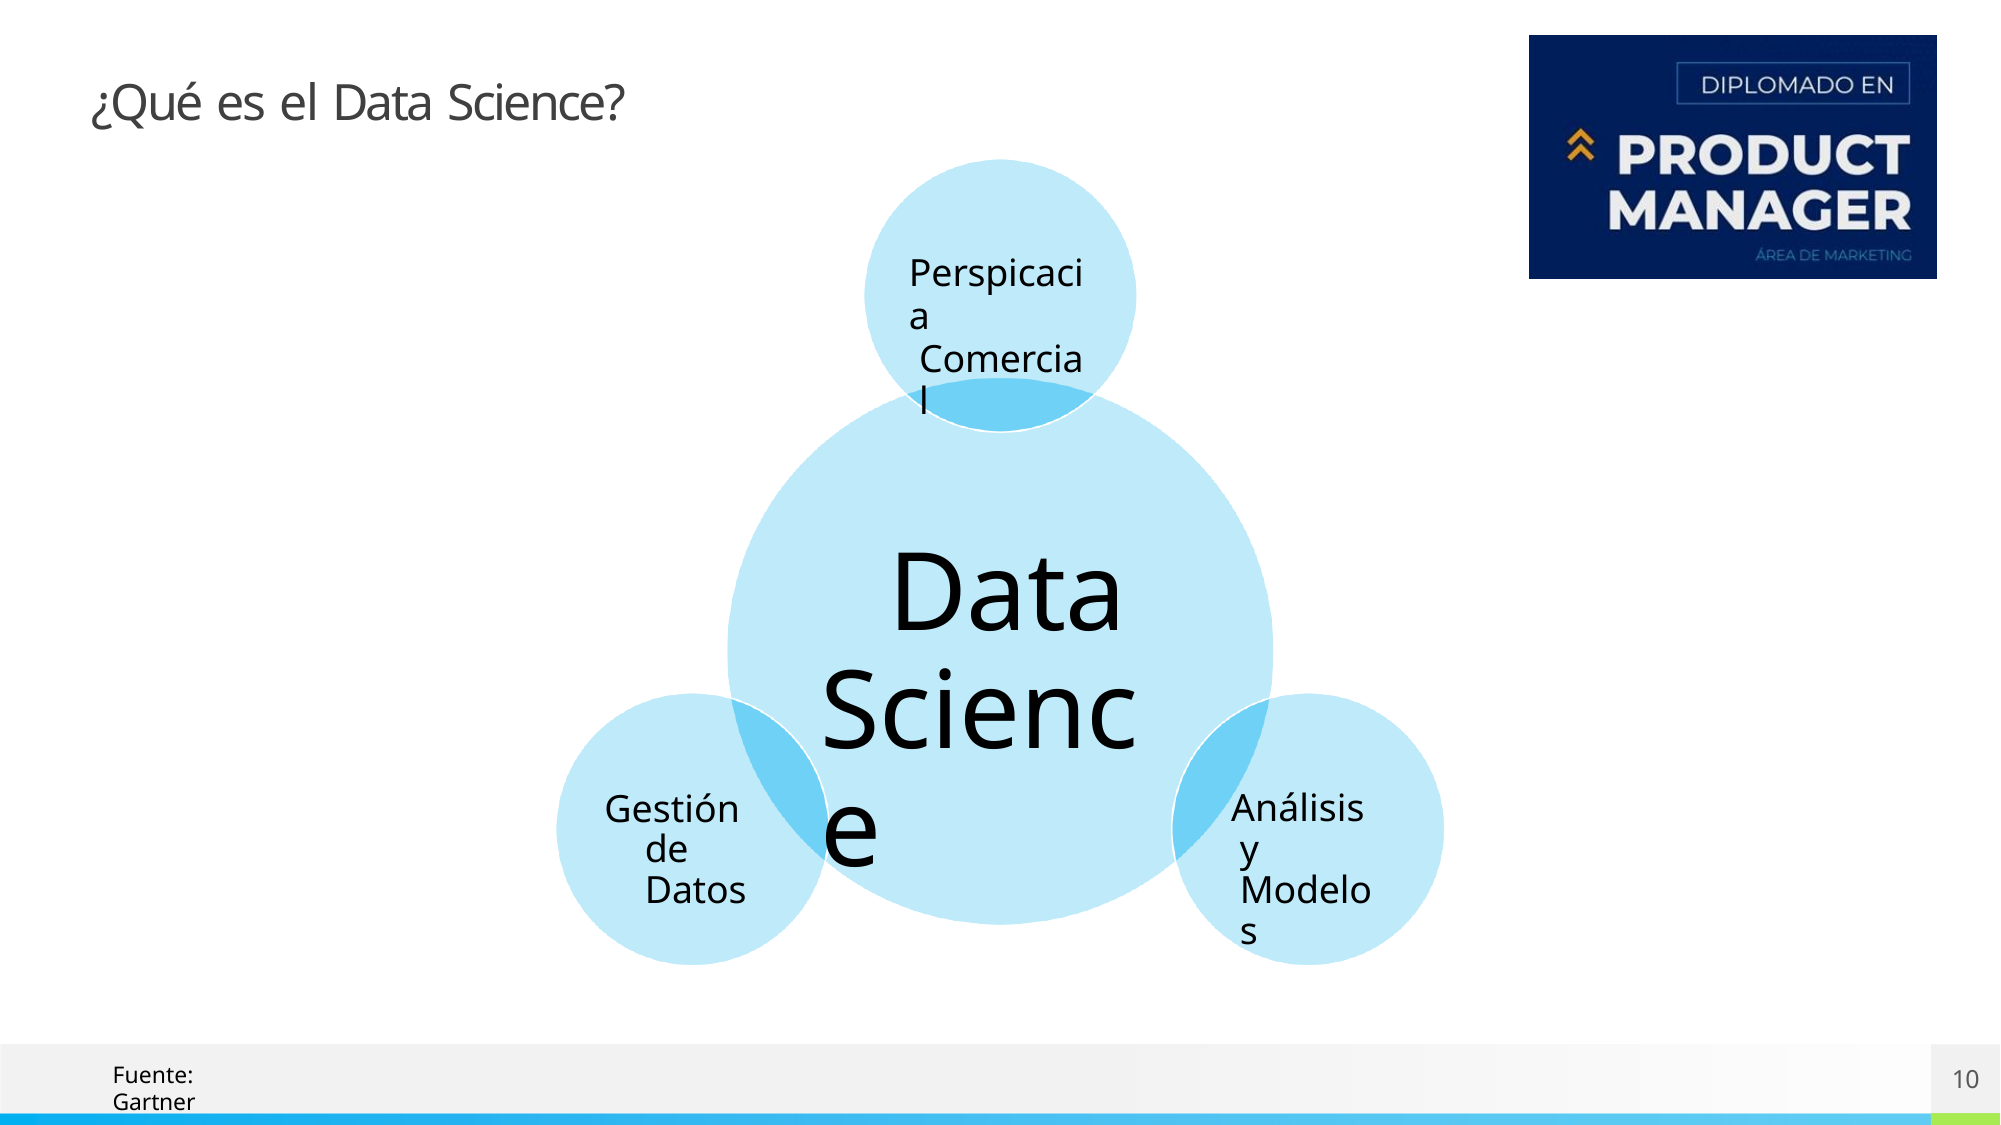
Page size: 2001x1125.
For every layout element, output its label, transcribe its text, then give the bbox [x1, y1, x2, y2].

slide_number 10 [1945, 1061, 1988, 1125]
text_box [1930, 1044, 2000, 1114]
picture [1529, 34, 1938, 280]
picture [0, 1044, 1930, 1125]
text_box Fuente: Gartner [110, 1058, 276, 1116]
title ¿Qué es el Data Science? [89, 68, 1244, 259]
picture [555, 159, 1444, 966]
